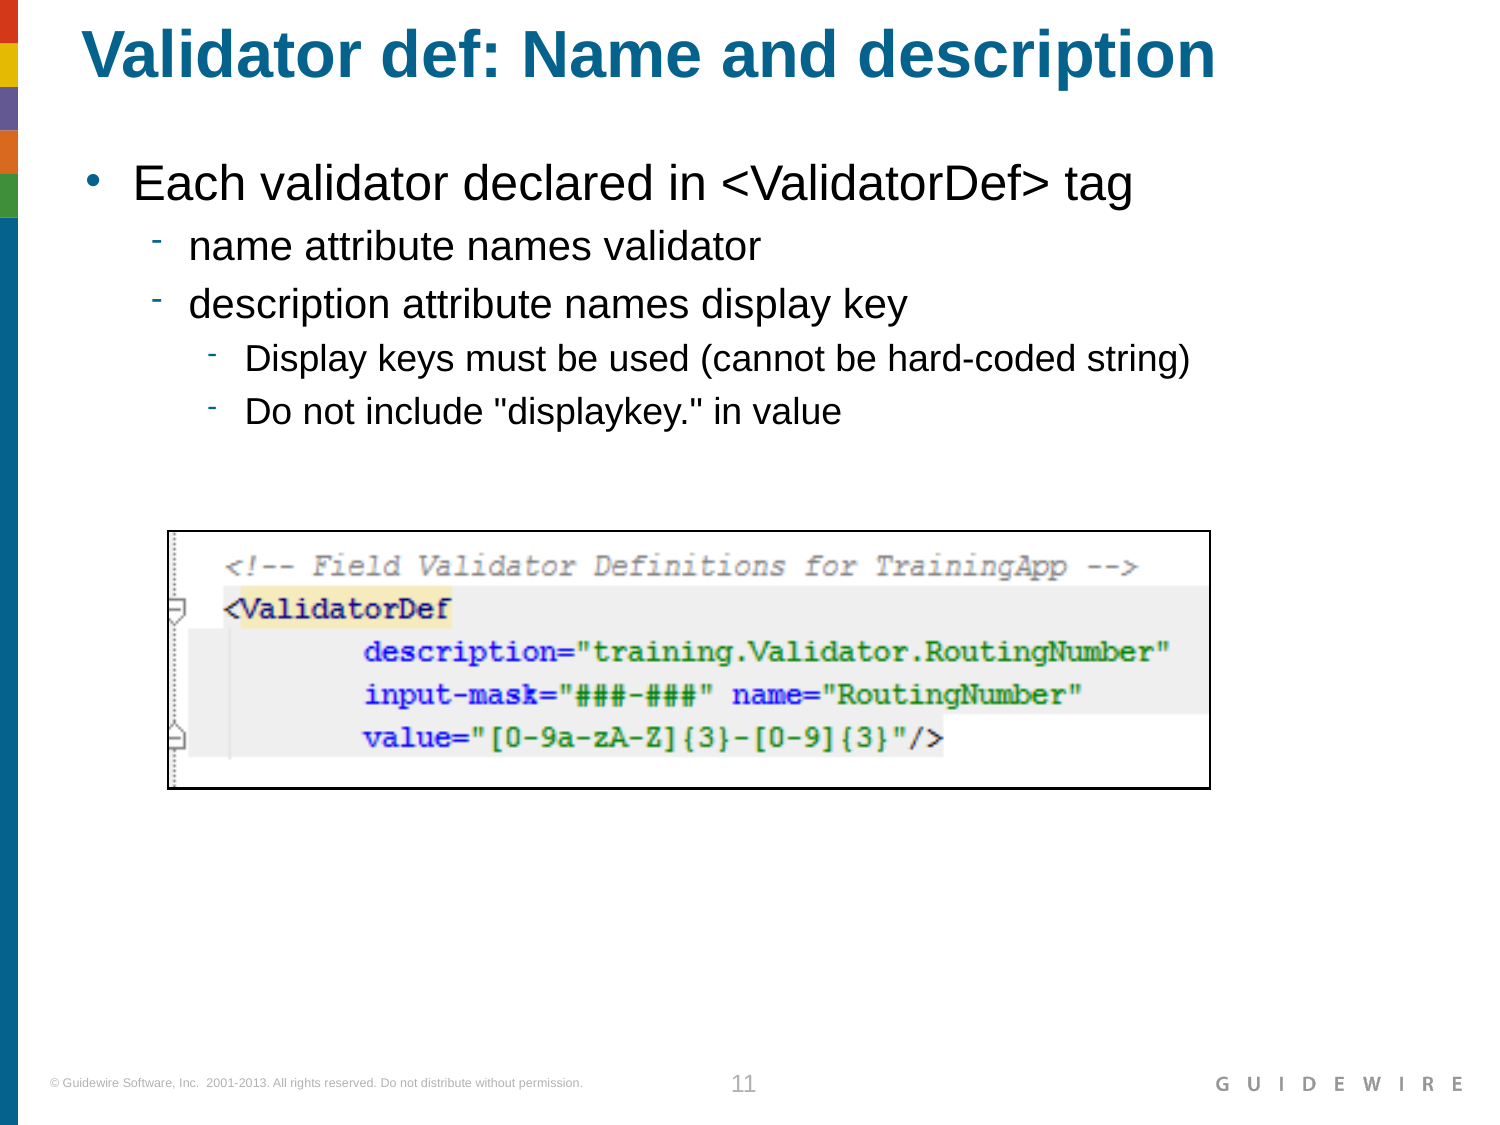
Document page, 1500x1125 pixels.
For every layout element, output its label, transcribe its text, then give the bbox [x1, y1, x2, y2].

picture [1215, 1073, 1480, 1096]
list Each validator declared in <ValidatorDef> tag name attribute names validator description attribute names display key Display keys must be used (cannot be hard-coded string) Do not include "displaykey." in value [85, 149, 1451, 1050]
picture [168, 531, 1210, 788]
title Validator def: Name and description [81, 19, 1446, 142]
